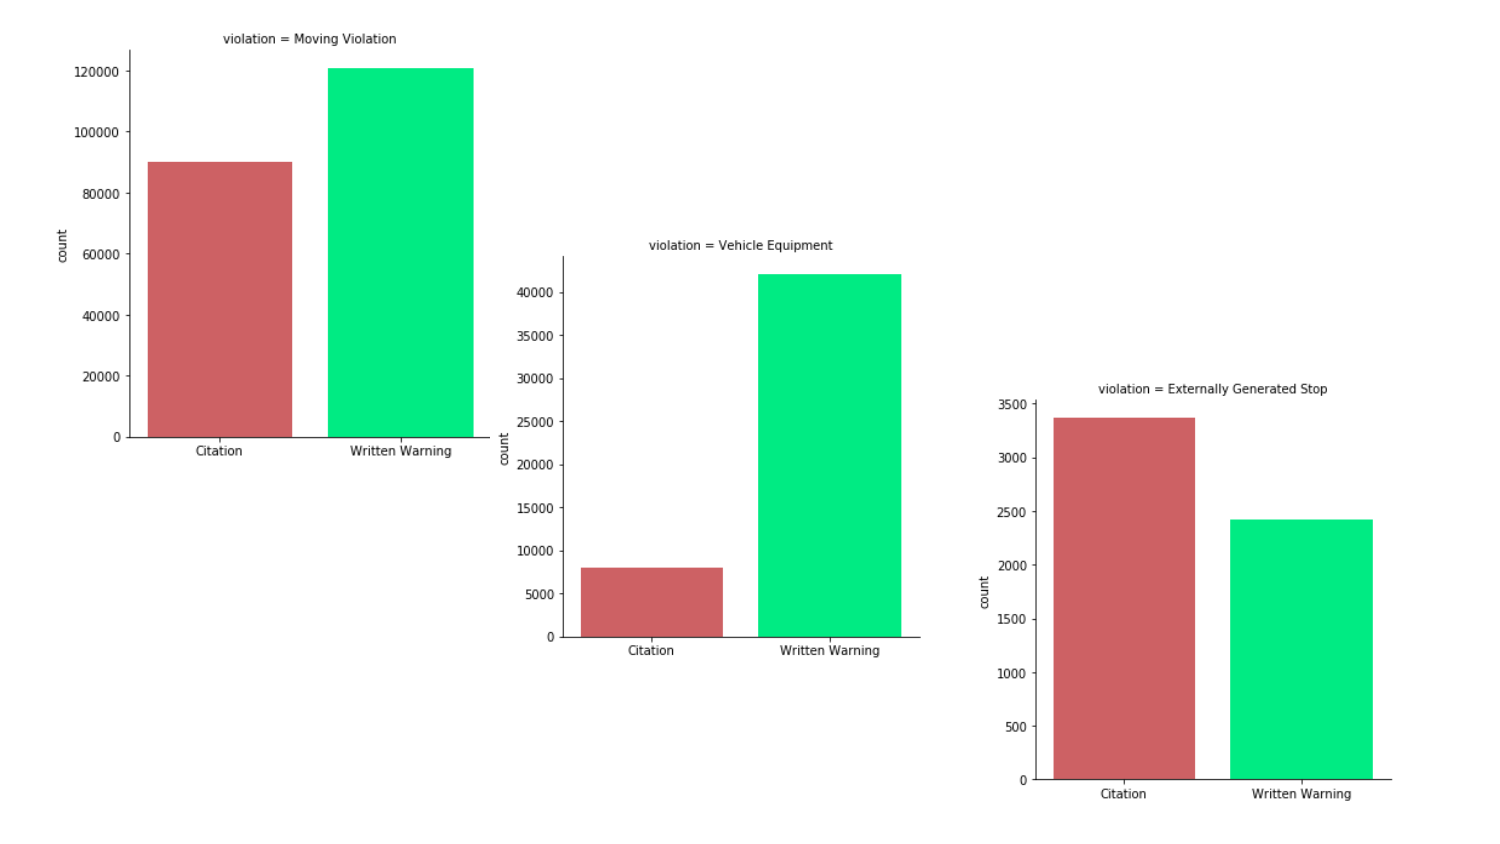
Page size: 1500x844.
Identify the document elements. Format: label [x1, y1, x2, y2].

picture [43, 30, 934, 666]
picture [968, 379, 1402, 813]
